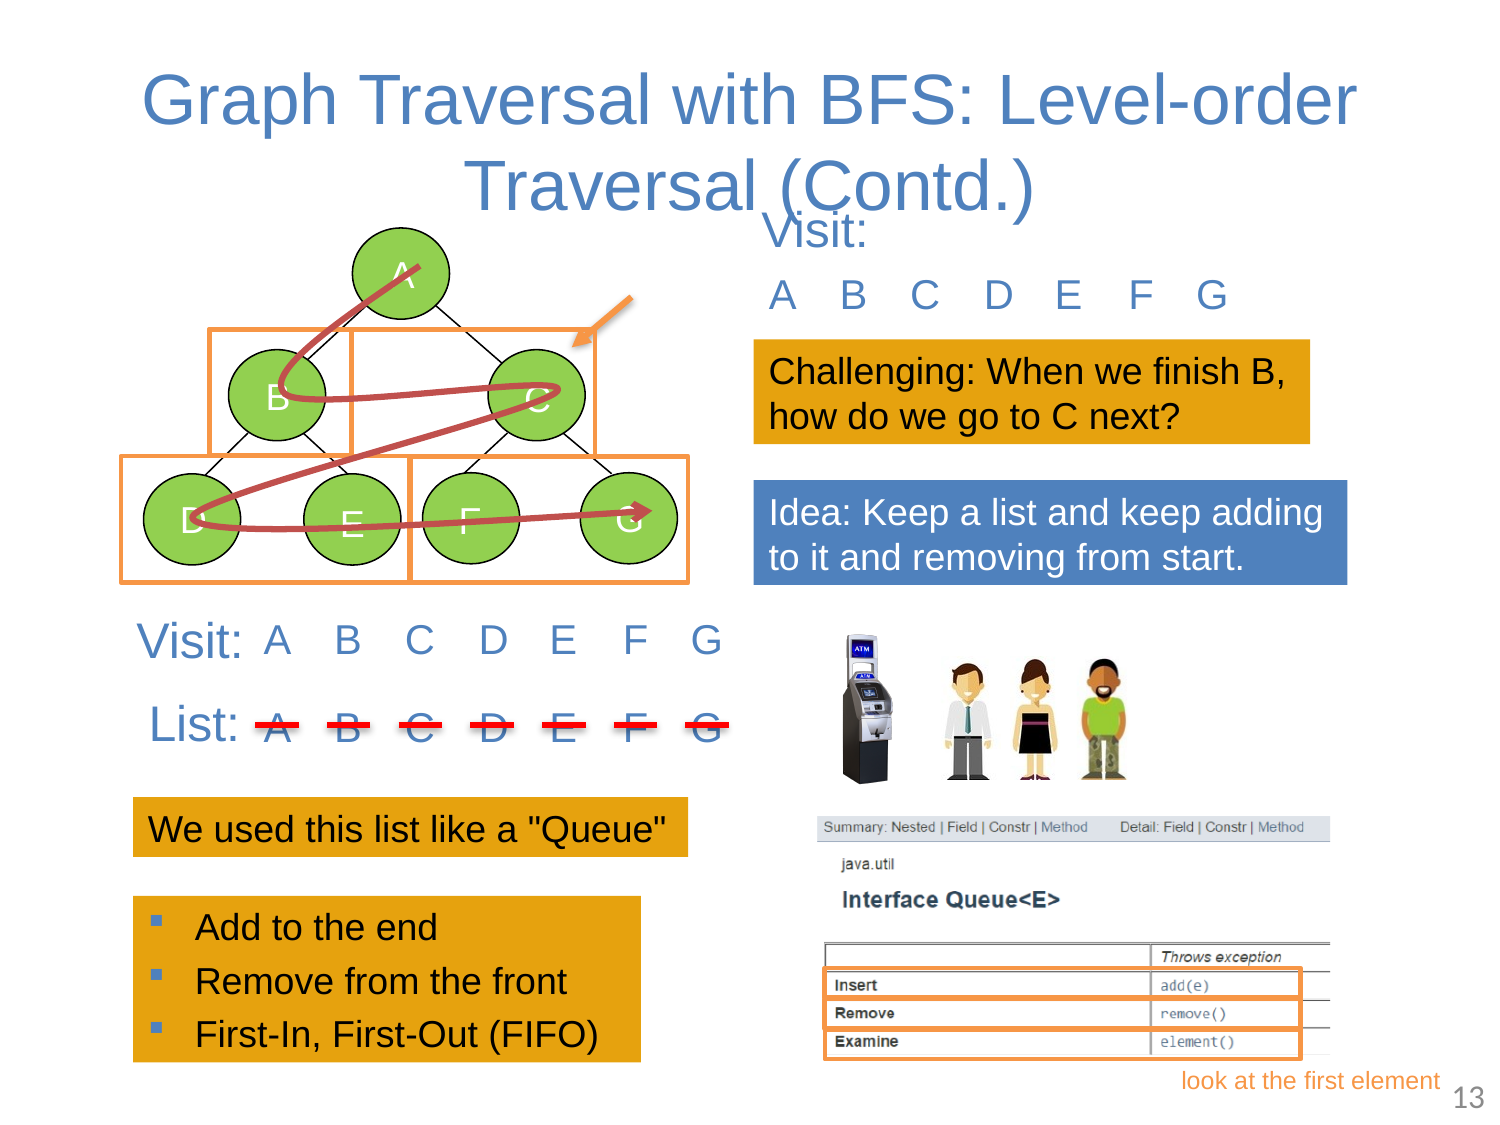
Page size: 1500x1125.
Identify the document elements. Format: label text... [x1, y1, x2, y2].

text_box F [608, 693, 664, 758]
text_box E [534, 605, 593, 671]
text_box A [248, 605, 307, 671]
text_box look at the first element [1166, 1057, 1456, 1102]
picture [935, 655, 1001, 781]
text_box Idea: Keep a list and keep adding to it and removing from start. [753, 480, 1348, 585]
text_box C [390, 605, 451, 671]
text_box Visit: [121, 601, 259, 676]
text_box G [675, 693, 739, 758]
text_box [571, 296, 632, 348]
text_box [352, 227, 450, 304]
text_box [119, 454, 409, 584]
text_box D [463, 693, 524, 758]
text_box List: [133, 684, 270, 760]
picture [814, 814, 1335, 1060]
text_box A [375, 249, 427, 292]
text_box [409, 454, 690, 585]
text_box G [1181, 260, 1244, 326]
text_box We used this list like a "Queue" [133, 797, 689, 857]
text_box [207, 327, 544, 454]
text_box A [754, 260, 812, 326]
text_box B [824, 260, 883, 326]
picture [809, 620, 924, 792]
title Graph Traversal with BFS: Level-order Traversal (Contd.) [75, 45, 1425, 233]
text_box E [534, 693, 593, 758]
text_box G [675, 605, 739, 671]
text_box F [1113, 260, 1169, 326]
text_box Visit: [746, 190, 884, 265]
text_box [479, 327, 597, 451]
text_box Add to the end Remove from the front First-In, First-Out (FIFO) [133, 895, 641, 1063]
text_box B [319, 693, 377, 758]
text_box [192, 265, 653, 530]
text_box A [248, 693, 307, 758]
text_box D [463, 605, 524, 671]
picture [1010, 655, 1060, 781]
picture [1076, 655, 1130, 781]
text_box E [1039, 260, 1098, 326]
text_box Challenging: When we finish B, how do we go to C next? [753, 339, 1311, 445]
text_box 13 [1406, 1065, 1500, 1125]
text_box D [969, 260, 1030, 326]
text_box C [895, 260, 956, 326]
text_box F [608, 605, 664, 671]
text_box C [390, 693, 451, 758]
text_box B [319, 605, 377, 671]
